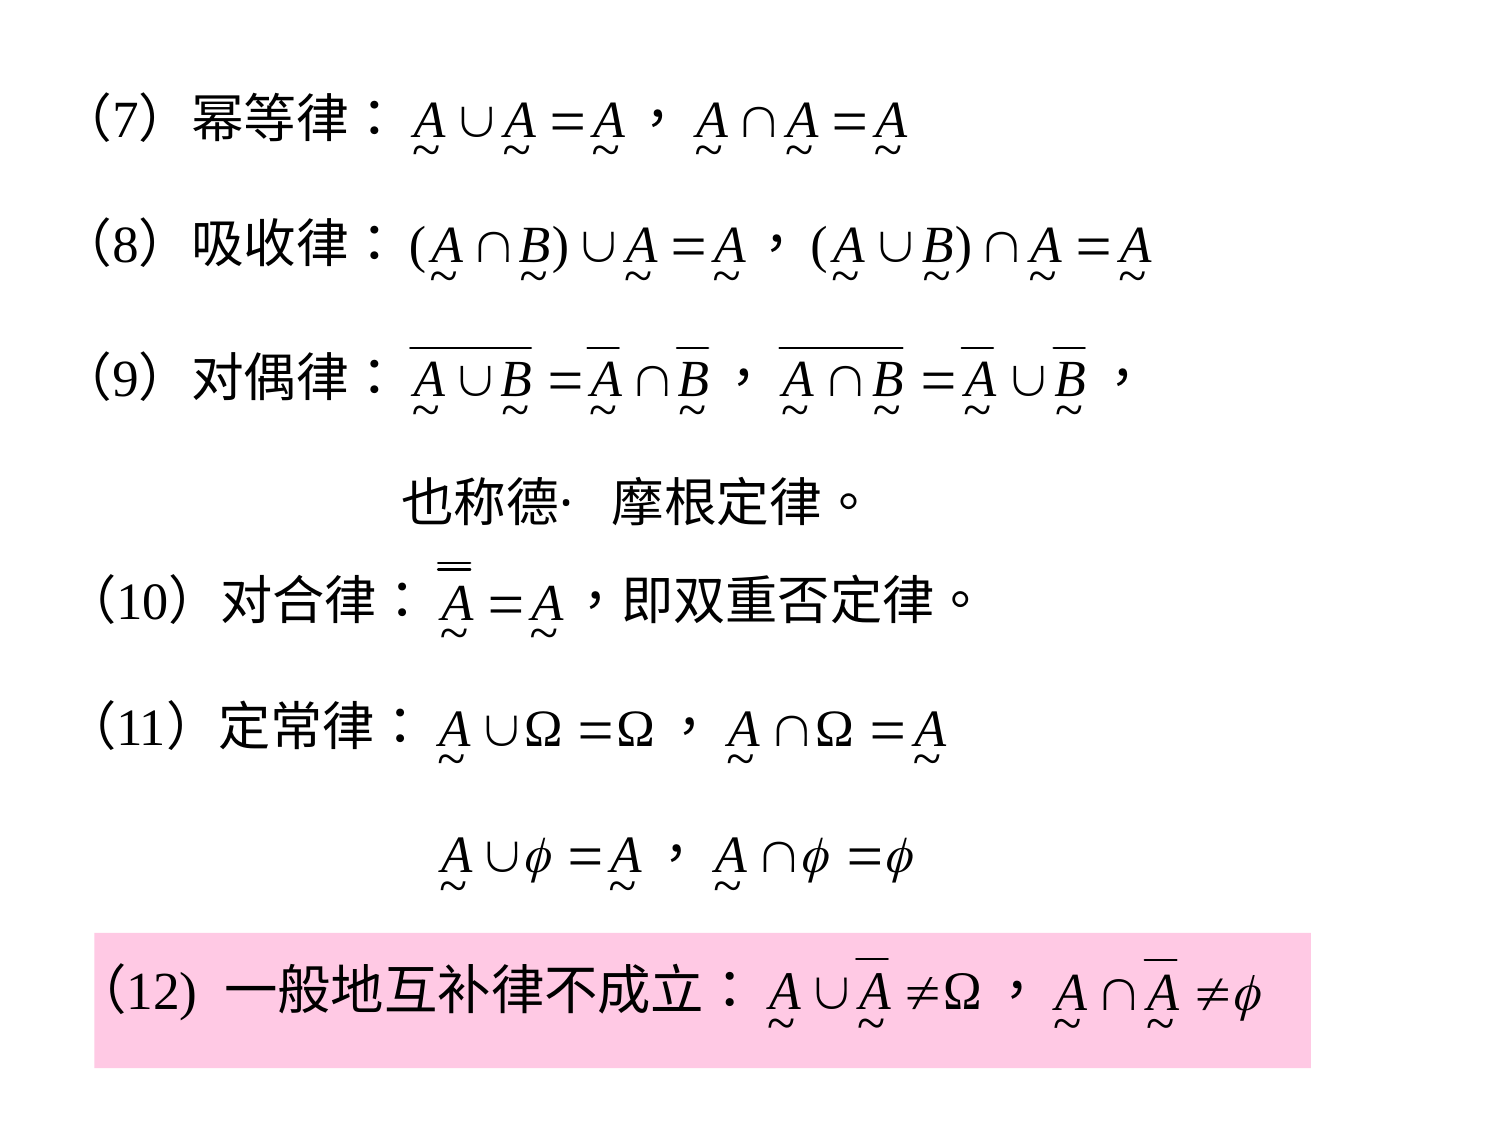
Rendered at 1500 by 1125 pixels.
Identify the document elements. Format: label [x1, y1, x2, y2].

text_box [63, 550, 1110, 950]
text_box [73, 932, 1374, 1086]
text_box [59, 84, 1375, 571]
